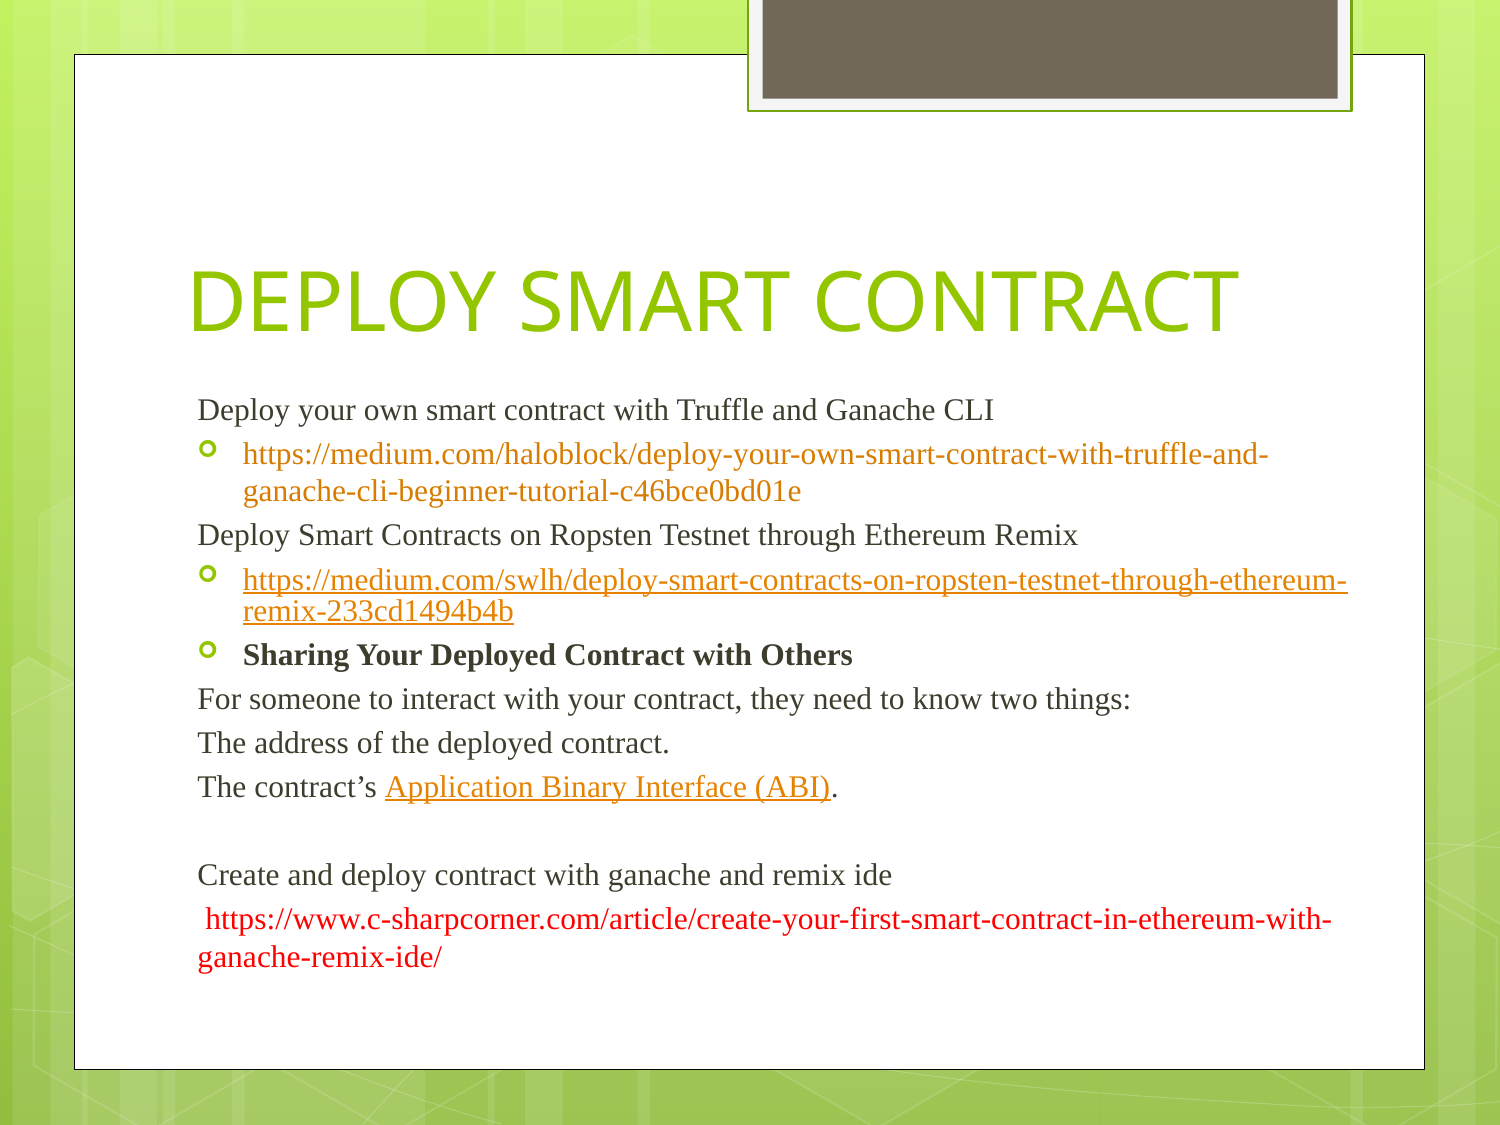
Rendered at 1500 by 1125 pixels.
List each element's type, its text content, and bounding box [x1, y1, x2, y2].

list Deploy your own smart contract with Truffle and Ganache CLI https://medium.com/haloblock/deploy-your-own-smart-contract-with-truffle-and-ganache-cli-beginner-tutorial-c46bce0bd01e Deploy Smart Contracts on Ropsten Testnet through Ethereum Remix https://medium.com/swlh/deploy-smart-contracts-on-ropsten-testnet-through-ethereum-remix-233cd1494b4b Sharing Your Deployed Contract with Others For someone to interact with your contract, they need to know two things: The address of the deployed contract. The contract’s Application Binary Interface (ABI). Create and deploy contract with ganache and remix ide https://www.c-sharpcorner.com/article/create-your-first-smart-contract-in-ethereum-with-ganache-remix-ide/ [171, 381, 1365, 957]
title DEPLOY SMART CONTRACT [171, 168, 1324, 357]
